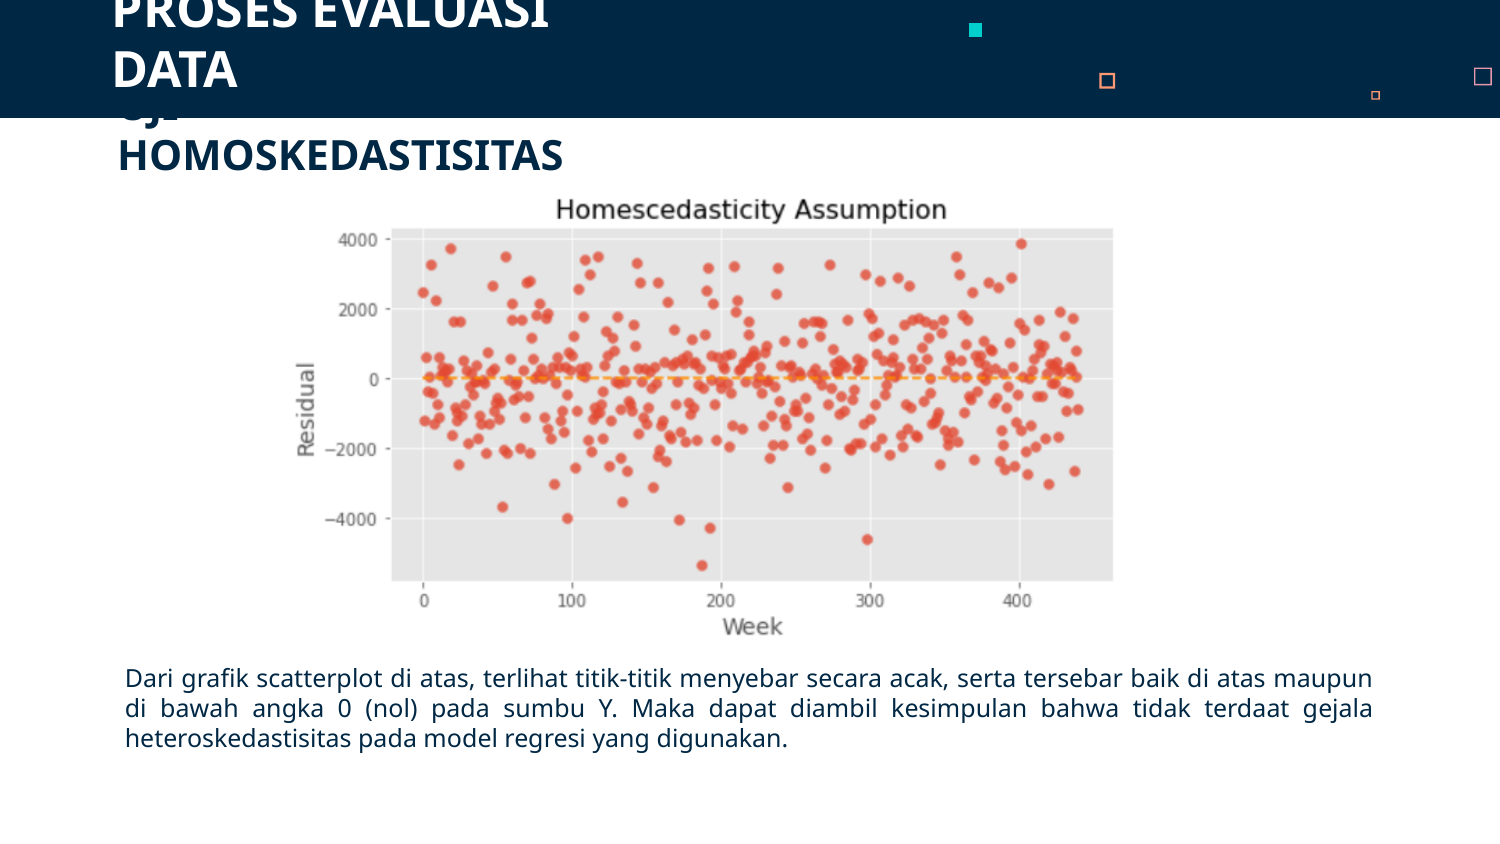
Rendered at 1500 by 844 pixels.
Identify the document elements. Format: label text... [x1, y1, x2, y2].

text_box PROSES EVALUASI DATA [96, 17, 659, 113]
text_box [0, 118, 1500, 844]
picture [290, 183, 1124, 647]
subtitle Dari grafik scatterplot di atas, terlihat titik-titik menyebar secara acak, serta tersebar baik di atas maupun di bawah angka 0 (nol) pada sumbu Y. Maka dapat diambil kesimpulan bahwa tidak terdaat gejala heteroskedastisitas pada model regresi yang digunakan. [109, 647, 1391, 787]
title UJI HOMOSKEDASTISITAS [101, 113, 604, 195]
